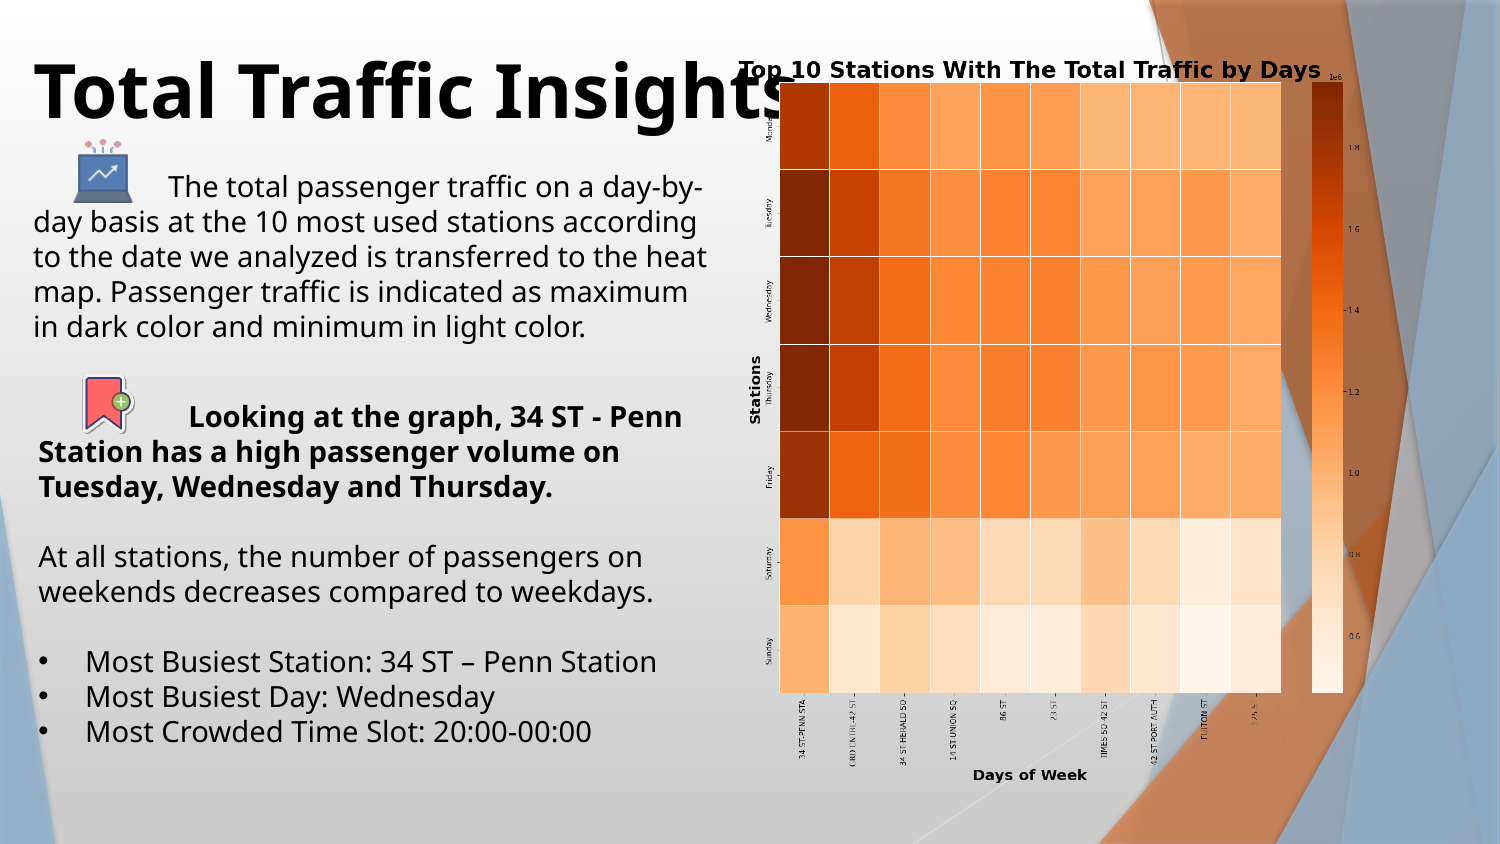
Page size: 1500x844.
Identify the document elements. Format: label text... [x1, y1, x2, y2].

text_box Looking at the graph, 34 ST - Penn Station has a high passenger volume on Tuesday, Wednesday and Thursday. At all stations, the number of passengers on weekends decreases compared to weekdays. Most Busiest Station: 34 ST – Penn Station Most Busiest Day: Wednesday Most Crowded Time Slot: 20:00-00:00 [23, 391, 728, 791]
text_box The total passenger traffic on a day-by-day basis at the 10 most used stations according to the date we analyzed is transferred to the heat map. Passenger traffic is indicated as maximum in dark color and minimum in light color. [18, 160, 728, 351]
picture [69, 138, 136, 205]
picture [71, 370, 136, 435]
text_box Total Traffic Insights [18, 36, 887, 160]
picture [733, 55, 1366, 789]
